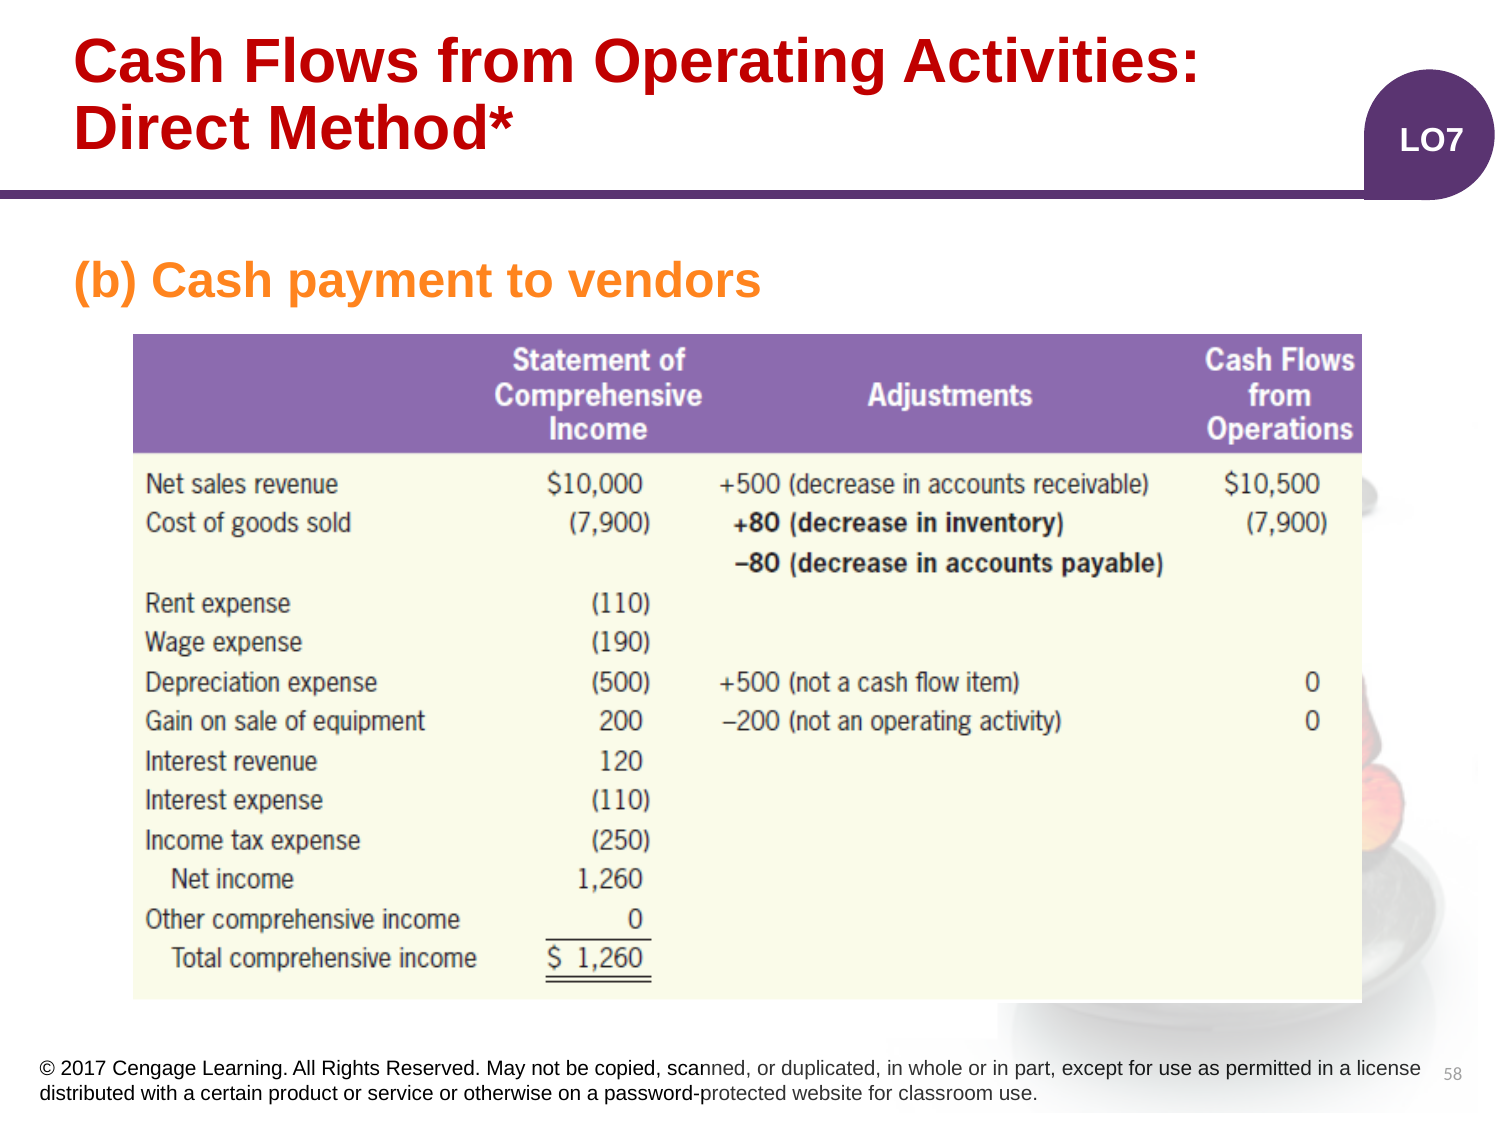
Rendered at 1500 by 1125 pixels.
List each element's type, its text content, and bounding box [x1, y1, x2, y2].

picture [133, 334, 1362, 1003]
picture [1026, 1064, 1037, 1075]
picture [886, 1089, 892, 1100]
picture [1095, 1064, 1105, 1075]
picture [831, 1089, 840, 1100]
picture [805, 1064, 815, 1079]
picture [792, 1089, 807, 1100]
picture [748, 1089, 757, 1100]
picture [1021, 1089, 1031, 1100]
title Cash Flows from Operating Activities: Direct Method* [58, 40, 1365, 152]
slide_number 58 [1139, 1042, 1478, 1103]
picture [852, 1089, 862, 1100]
picture [999, 1089, 1008, 1100]
picture [704, 1089, 711, 1100]
picture [1106, 1064, 1116, 1079]
picture [769, 1064, 775, 1075]
picture [712, 1089, 718, 1100]
picture [757, 1087, 763, 1100]
picture [819, 1085, 829, 1100]
picture [853, 1064, 863, 1075]
picture [914, 1089, 934, 1100]
picture [924, 1060, 933, 1075]
picture [1084, 1064, 1093, 1075]
picture [1135, 1064, 1139, 1075]
picture [936, 1064, 946, 1075]
picture [793, 1064, 802, 1075]
picture [969, 1064, 979, 1075]
picture [1011, 1089, 1020, 1100]
text_box LO7 [1384, 110, 1479, 166]
picture [899, 1089, 908, 1100]
picture [980, 1064, 986, 1075]
picture [1074, 1064, 1083, 1075]
picture [864, 1060, 873, 1075]
picture [953, 1089, 963, 1100]
list (b) Cash payment to vendors [58, 240, 1439, 1014]
picture [965, 1089, 975, 1100]
picture [1062, 1064, 1072, 1075]
picture [836, 1064, 847, 1075]
picture [868, 1085, 874, 1100]
picture [758, 1064, 768, 1075]
picture [723, 1064, 733, 1075]
picture [1038, 1062, 1050, 1075]
picture [776, 1085, 785, 1100]
picture [1015, 1064, 1025, 1079]
picture [936, 1089, 945, 1100]
picture [976, 1089, 991, 1100]
picture [946, 1089, 952, 1100]
picture [892, 1064, 901, 1075]
picture [782, 1060, 791, 1075]
picture [875, 1089, 885, 1100]
picture [712, 1064, 721, 1075]
picture [908, 1064, 923, 1075]
picture [952, 1064, 962, 1075]
picture [736, 1089, 746, 1100]
picture [846, 1062, 852, 1075]
picture [764, 1089, 774, 1100]
picture [1117, 1062, 1123, 1075]
picture [998, 1064, 1007, 1075]
picture [845, 1087, 851, 1100]
picture [734, 1060, 743, 1075]
picture [808, 1089, 818, 1100]
picture [730, 1087, 736, 1100]
picture [825, 1064, 834, 1075]
picture [719, 1089, 729, 1100]
picture [1128, 1060, 1134, 1075]
picture [704, 1064, 709, 1075]
